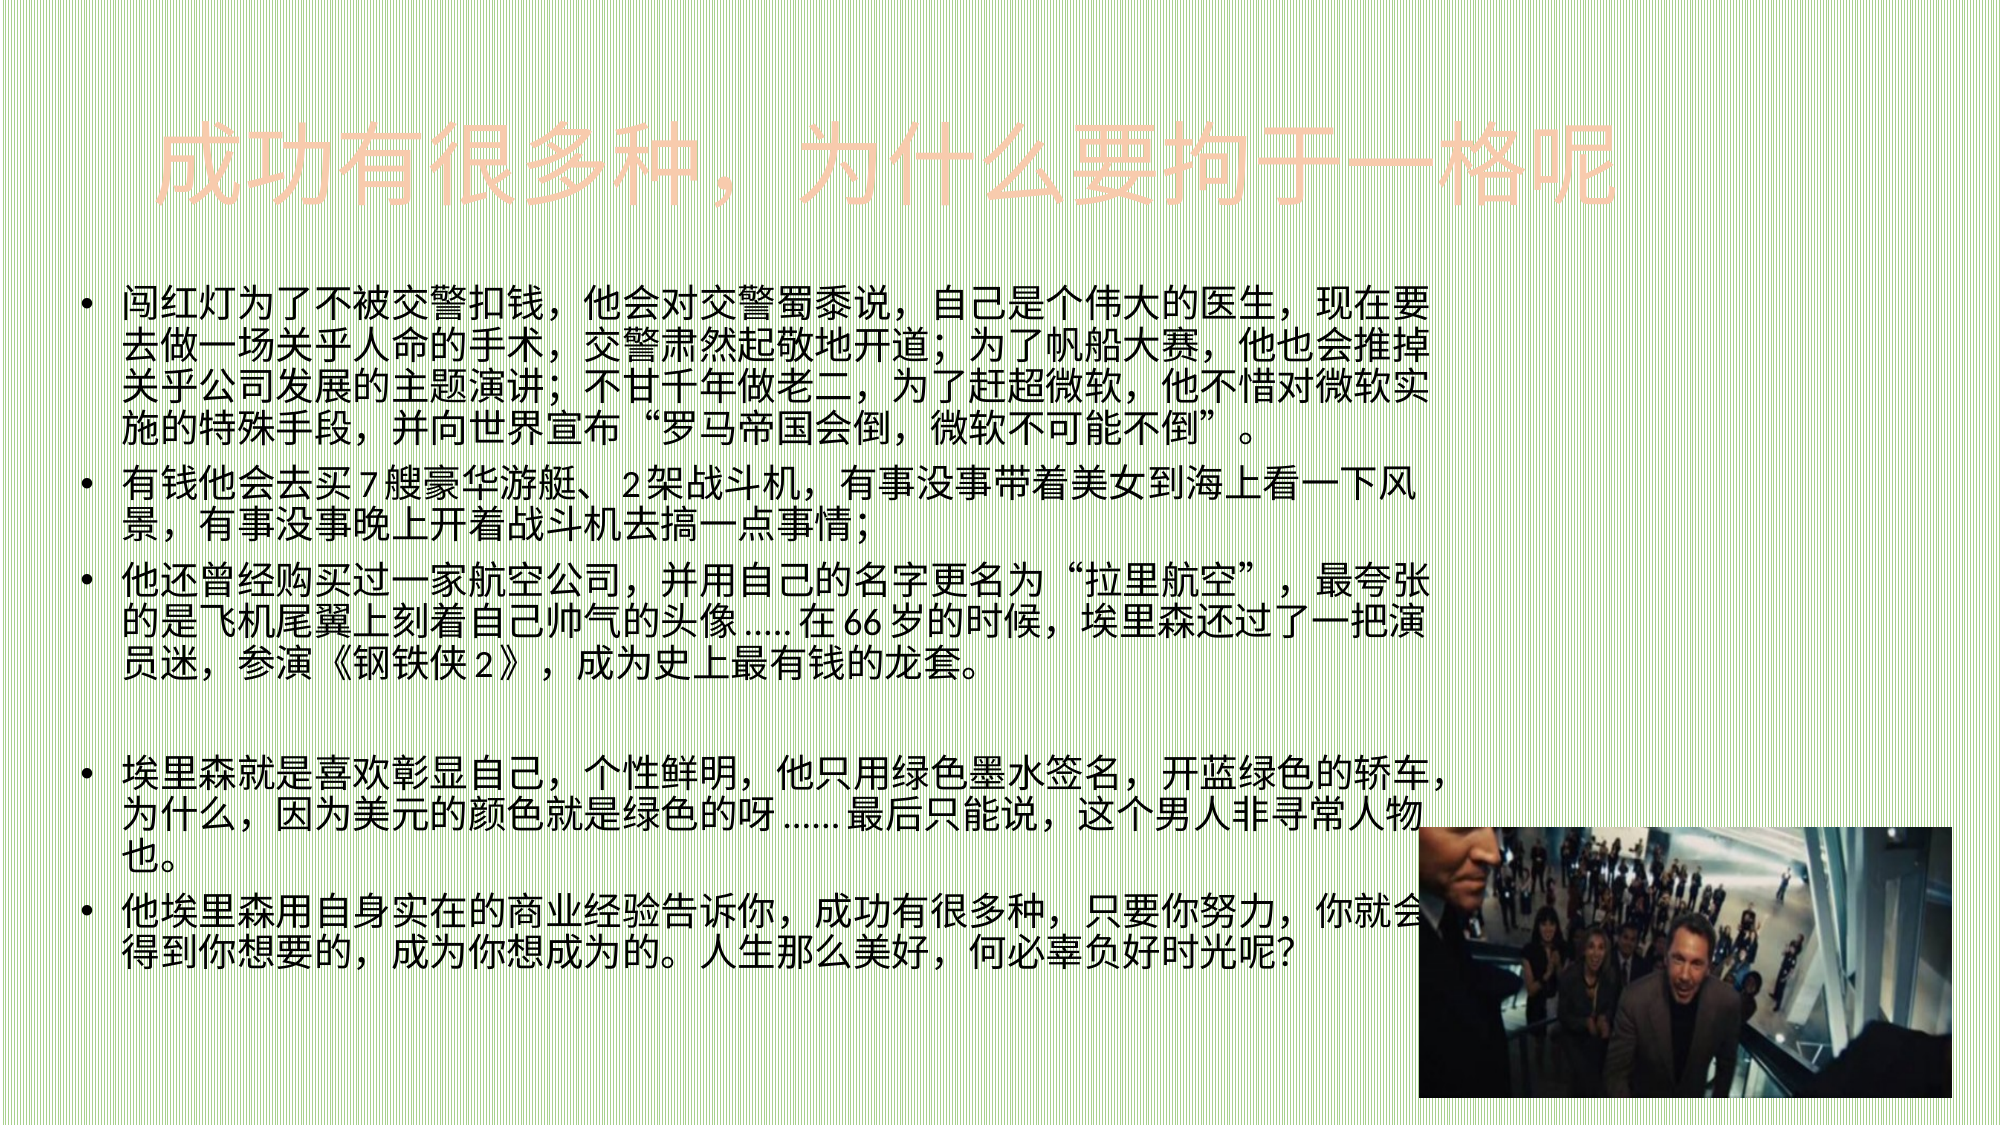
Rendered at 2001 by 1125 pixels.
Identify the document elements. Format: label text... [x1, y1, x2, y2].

list 闯红灯为了不被交警扣钱，他会对交警蜀黍说，自己是个伟大的医生，现在要去做一场关乎人命的手术，交警肃然起敬地开道；为了帆船大赛，他也会推掉关乎公司发展的主题演讲；不甘千年做老二，为了赶超微软，他不惜对微软实施的特殊手段，并向世界宣布“罗马帝国会倒，微软不可能不倒”。 有钱他会去买7艘豪华游艇、2架战斗机，有事没事带着美女到海上看一下风景，有事没事晚上开着战斗机去搞一点事情； 他还曾经购买过一家航空公司，并用自己的名字更名为“拉里航空”，最夸张的是飞机尾翼上刻着自己帅气的头像.....在66岁的时候，埃里森还过了一把演员迷，参演《钢铁侠2》，成为史上最有钱的龙套。 埃里森就是喜欢彰显自己，个性鲜明，他只用绿色墨水签名，开蓝绿色的轿车，为什么，因为美元的颜色就是绿色的呀......最后只能说，这个男人非寻常人物也。 他埃里森用自身实在的商业经验告诉你，成功有很多种，只要你努力，你就会得到你想要的，成为你想成为的。人生那么美好，何必辜负好时光呢？ [65, 277, 1455, 992]
title 成功有很多种，为什么要拘于一格呢 [137, 59, 1863, 278]
picture [1419, 827, 1952, 1098]
